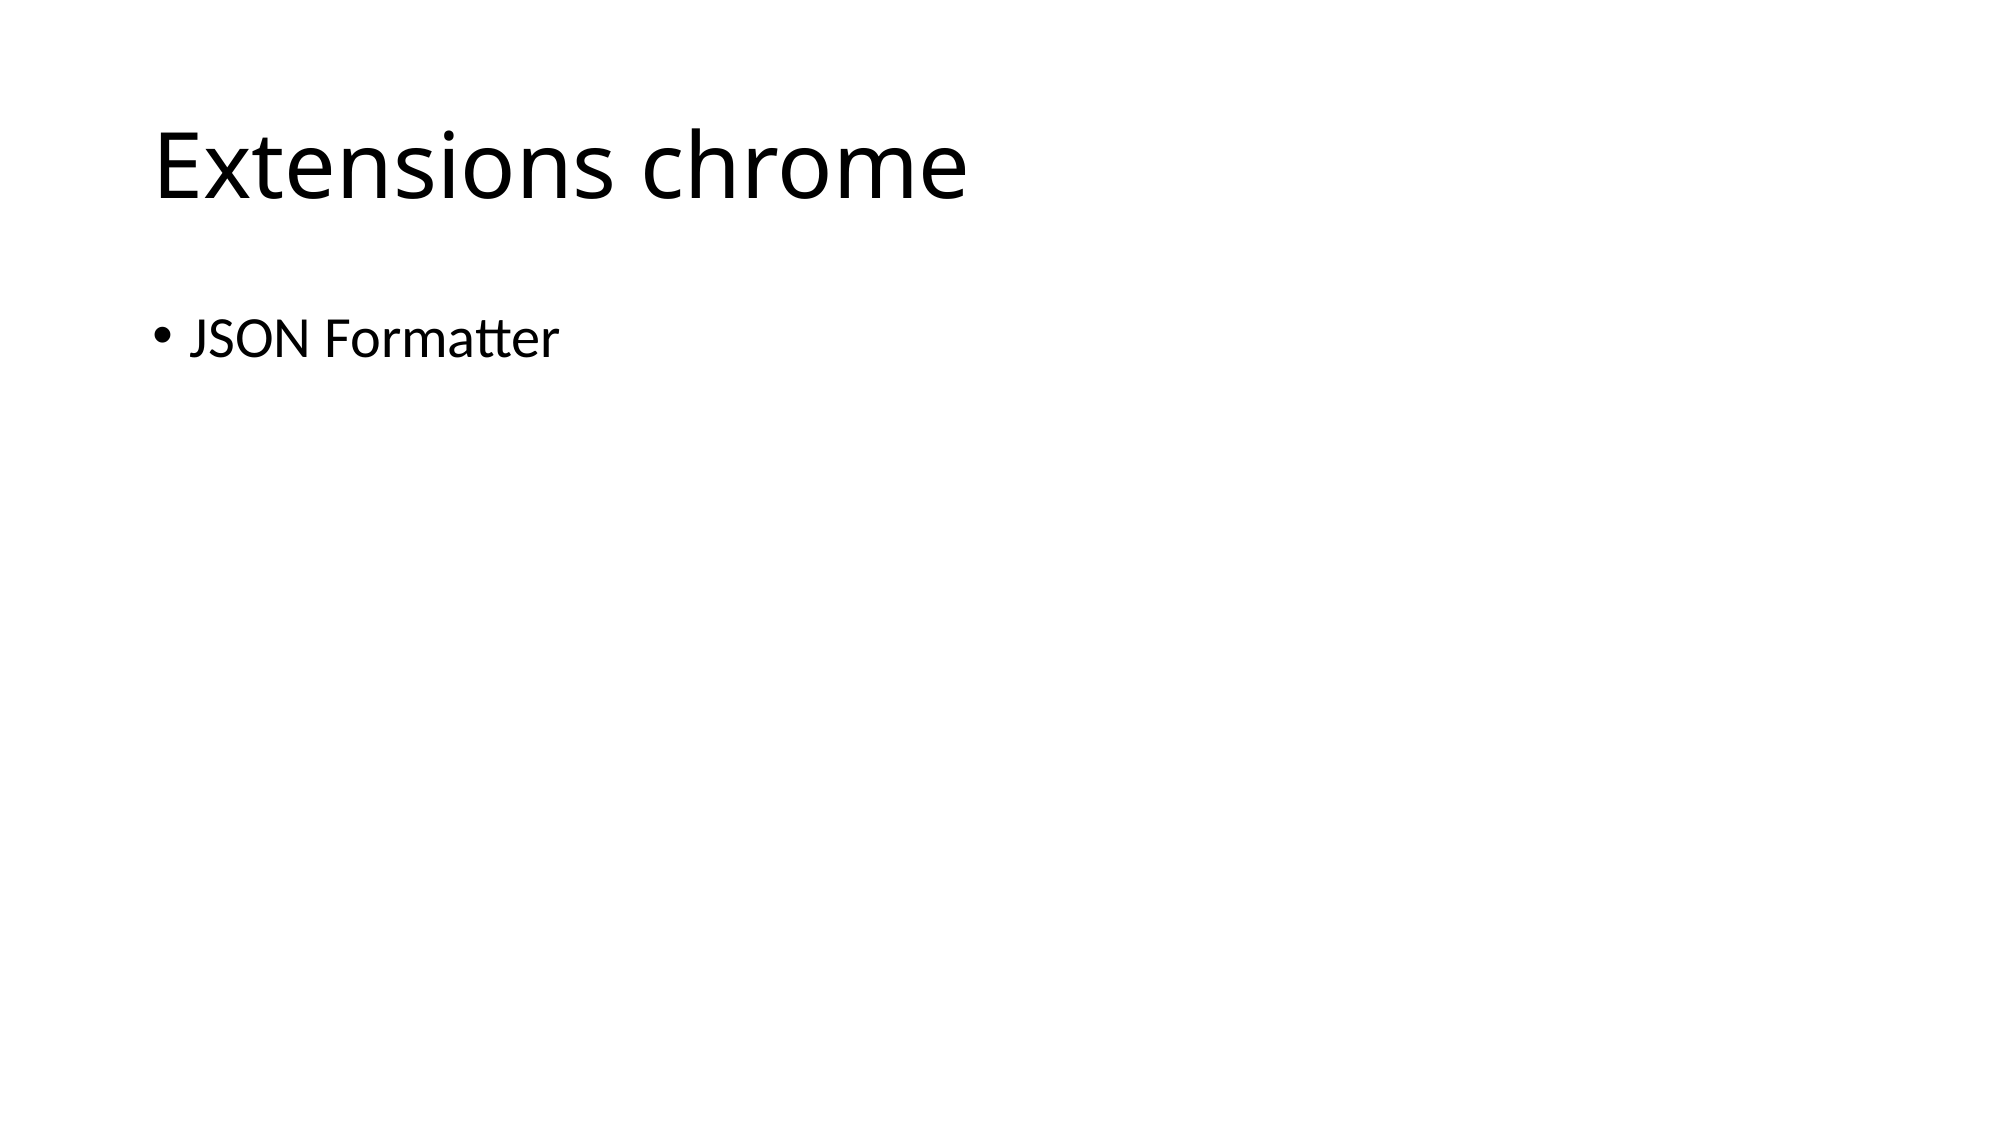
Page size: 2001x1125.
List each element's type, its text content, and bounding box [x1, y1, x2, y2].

list JSON Formatter [137, 299, 1863, 1014]
title Extensions chrome [137, 59, 1863, 278]
